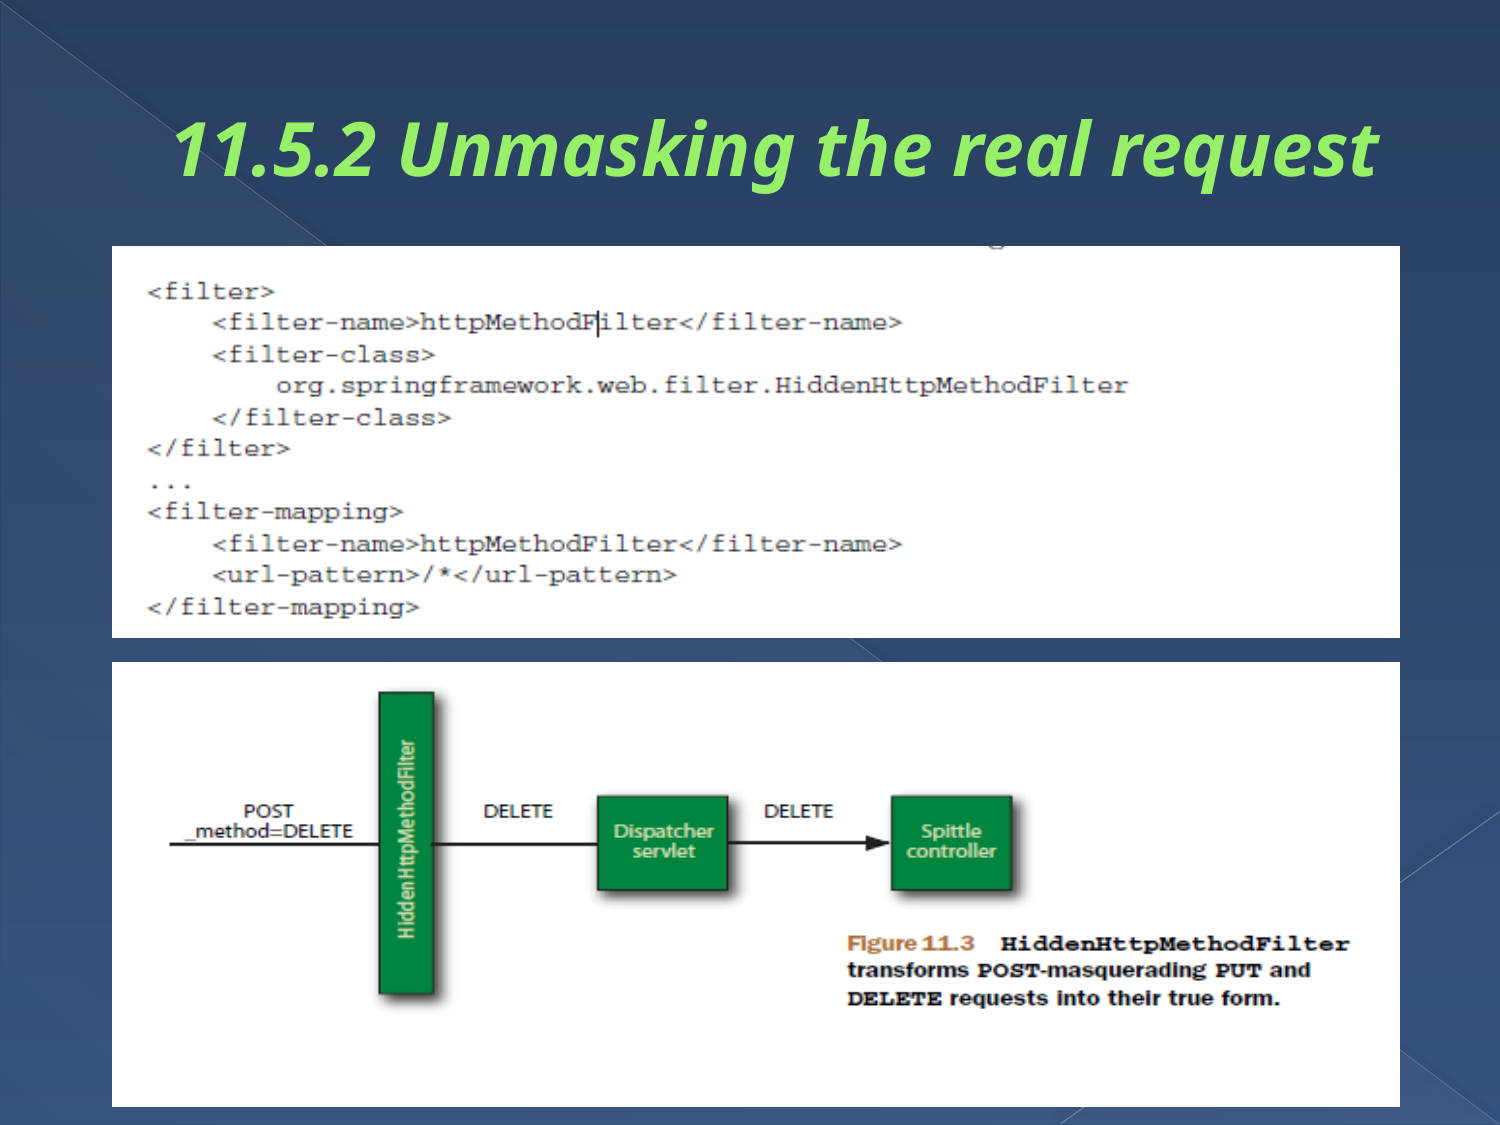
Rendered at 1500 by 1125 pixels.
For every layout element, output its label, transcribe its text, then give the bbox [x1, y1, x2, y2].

title 11.5.2 Unmasking the real request [75, 43, 1425, 250]
picture [112, 246, 1401, 638]
picture [112, 662, 1401, 1107]
